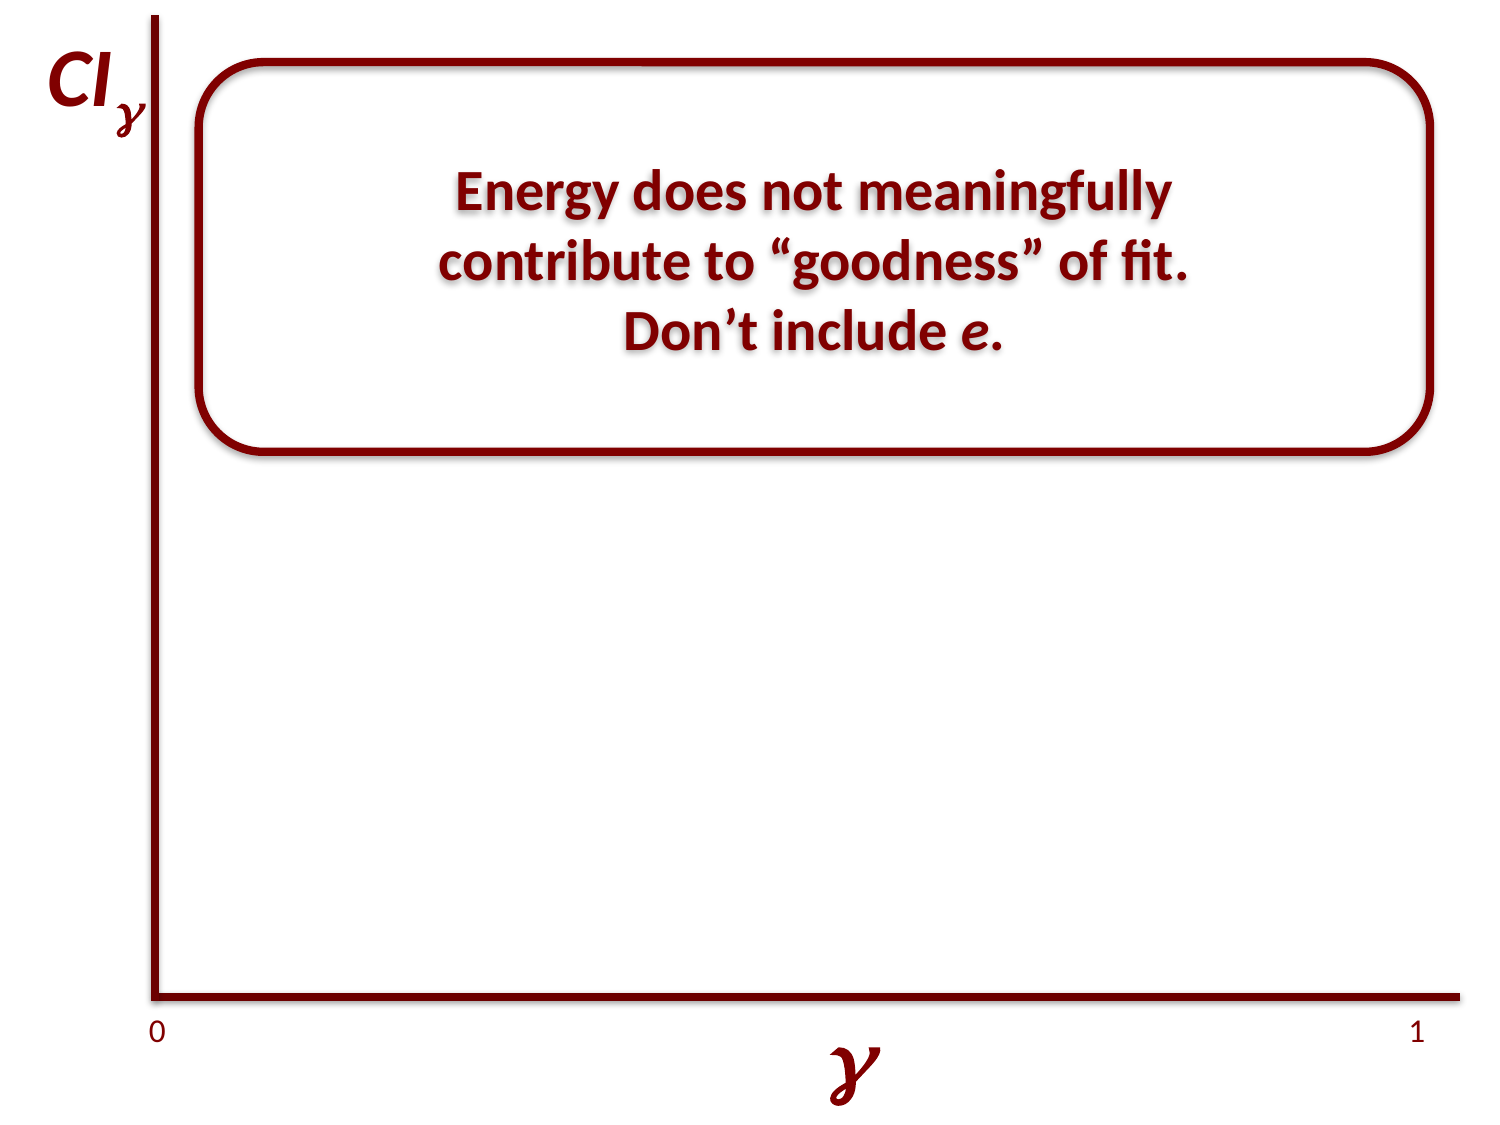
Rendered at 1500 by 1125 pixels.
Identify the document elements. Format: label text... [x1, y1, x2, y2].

text_box g [809, 1006, 887, 1112]
text_box Energy does not meaningfully contribute to “goodness” of fit. Don’t include e. [197, 61, 1431, 453]
text_box CIg [33, 15, 149, 145]
text_box 0 [133, 1001, 181, 1056]
text_box 1 [1393, 1006, 1441, 1056]
